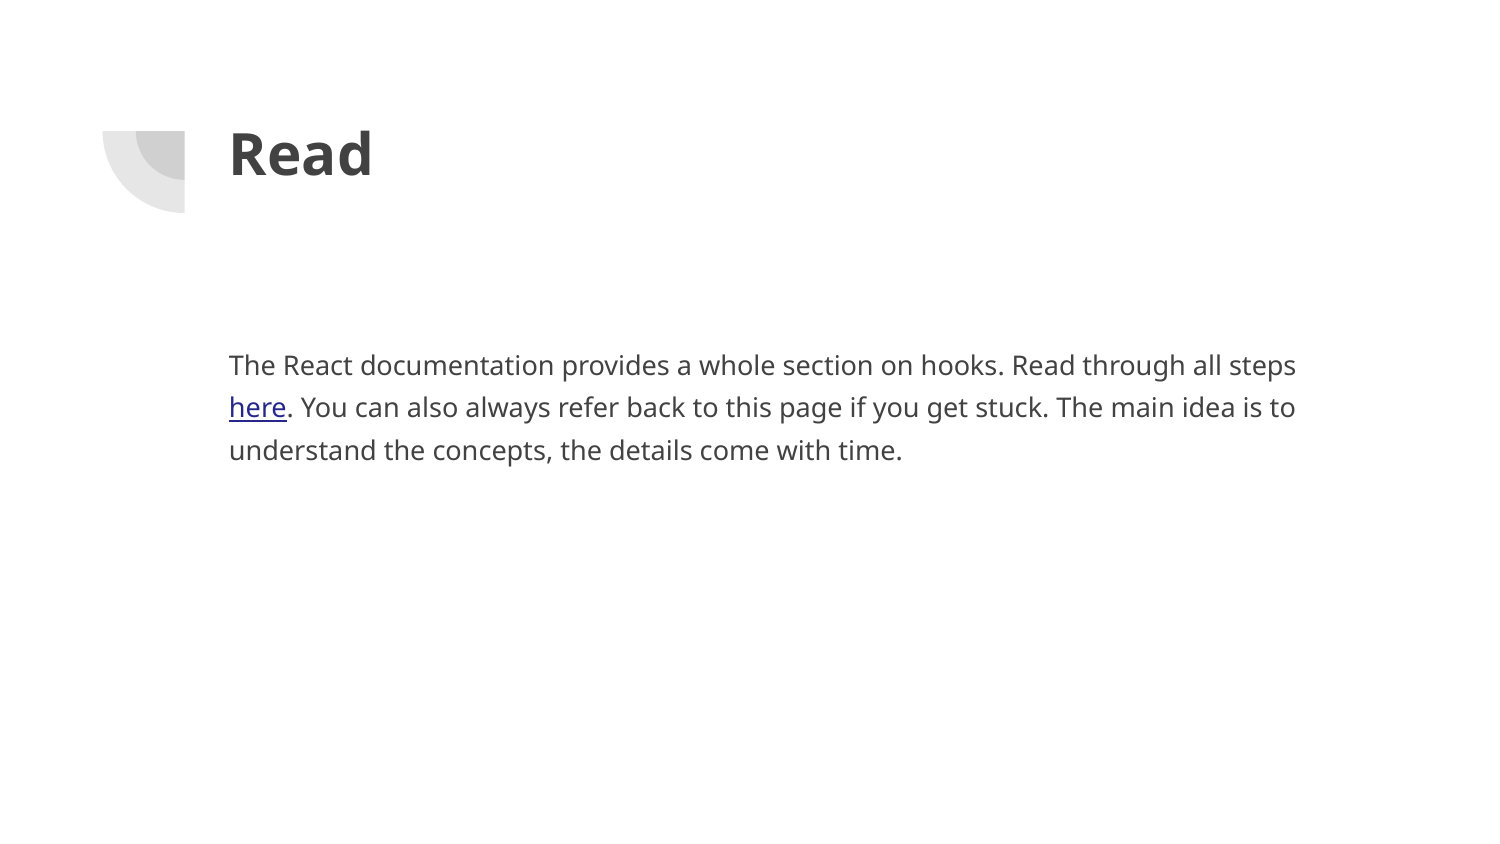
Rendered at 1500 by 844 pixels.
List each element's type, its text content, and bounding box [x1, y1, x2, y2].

list The React documentation provides a whole section on hooks. Read through all steps here. You can also always refer back to this page if you get stuck. The main idea is to understand the concepts, the details come with time. [213, 326, 1368, 744]
title Read [213, 98, 1368, 263]
